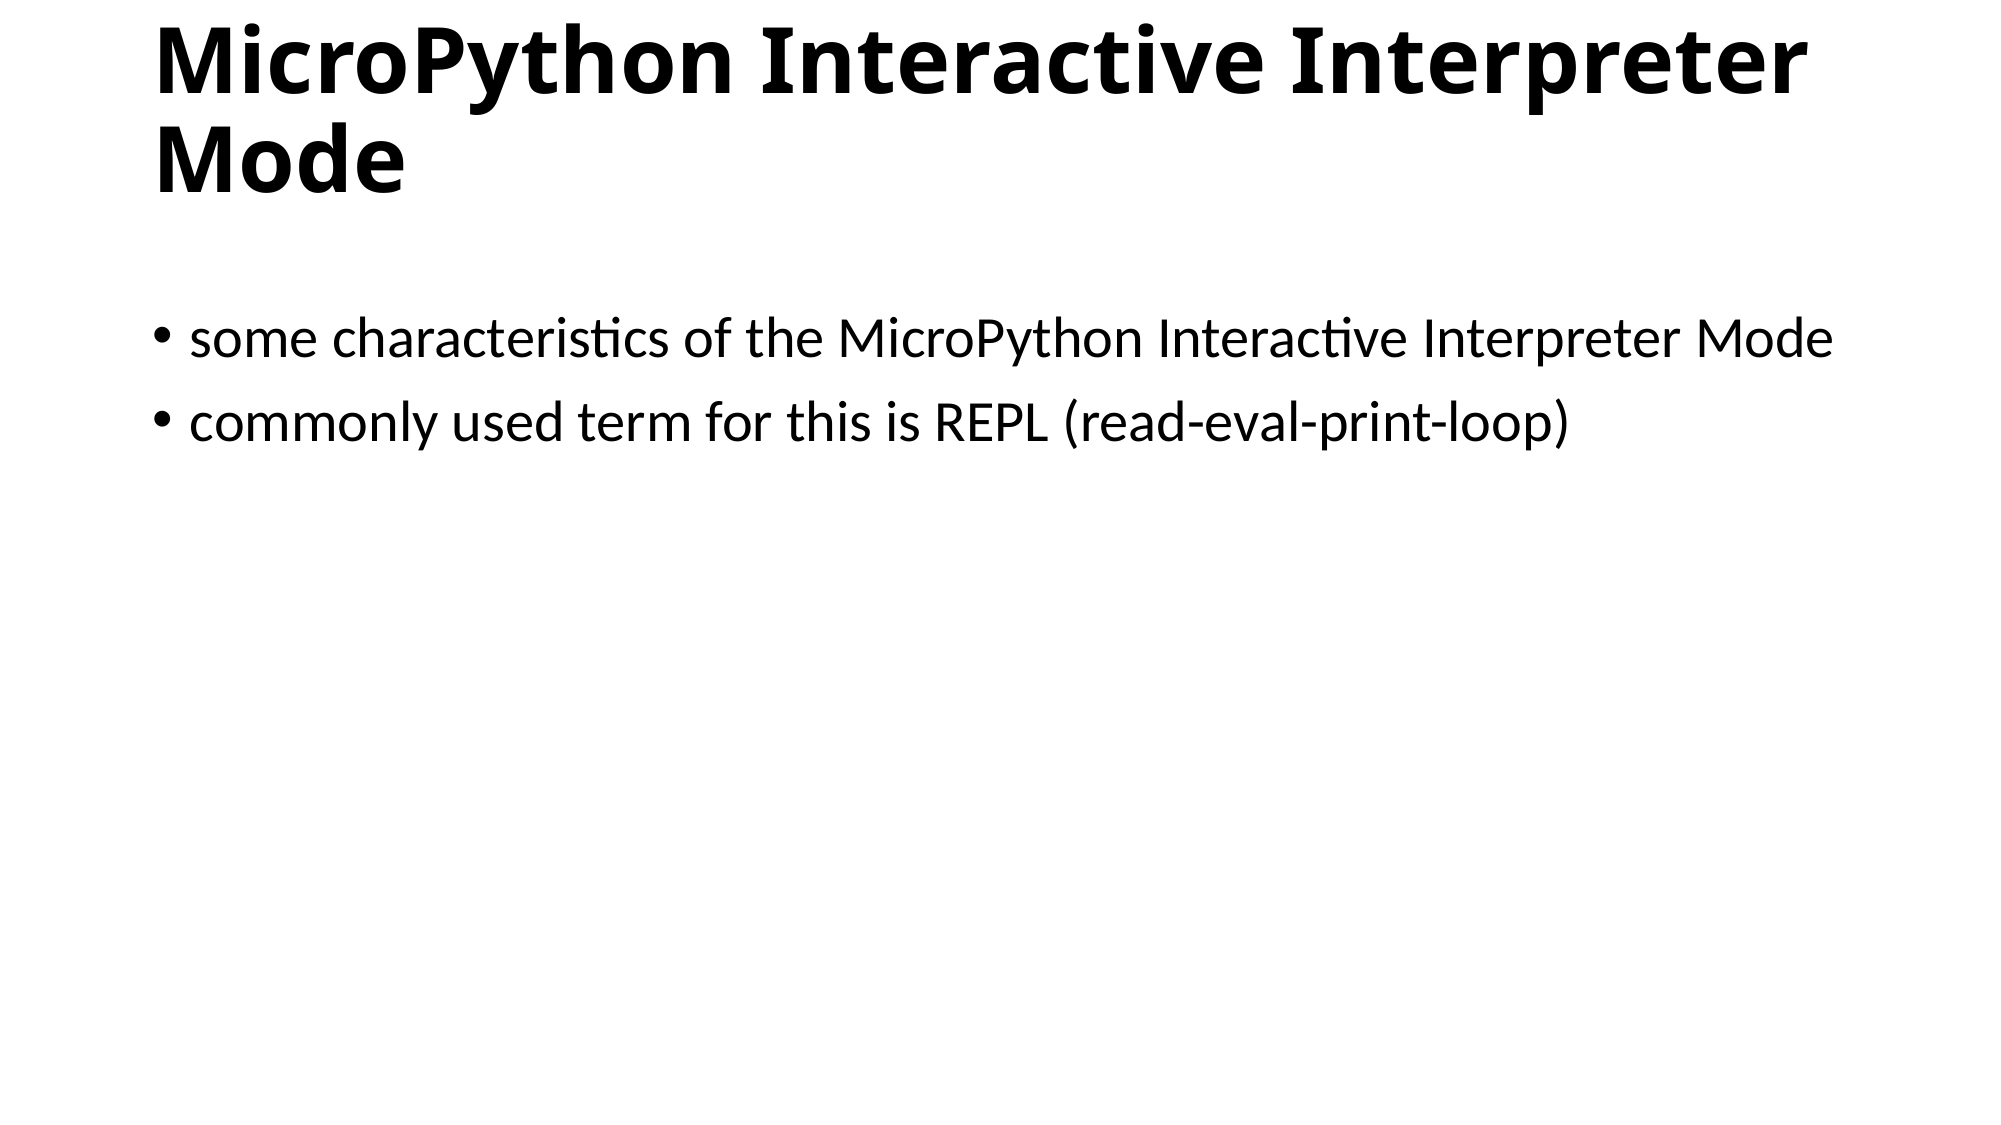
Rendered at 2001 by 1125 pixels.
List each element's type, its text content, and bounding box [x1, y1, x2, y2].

list some characteristics of the MicroPython Interactive Interpreter Mode commonly used term for this is REPL (read-eval-print-loop) [137, 299, 1863, 1014]
title MicroPython Interactive Interpreter Mode [137, 59, 1863, 278]
